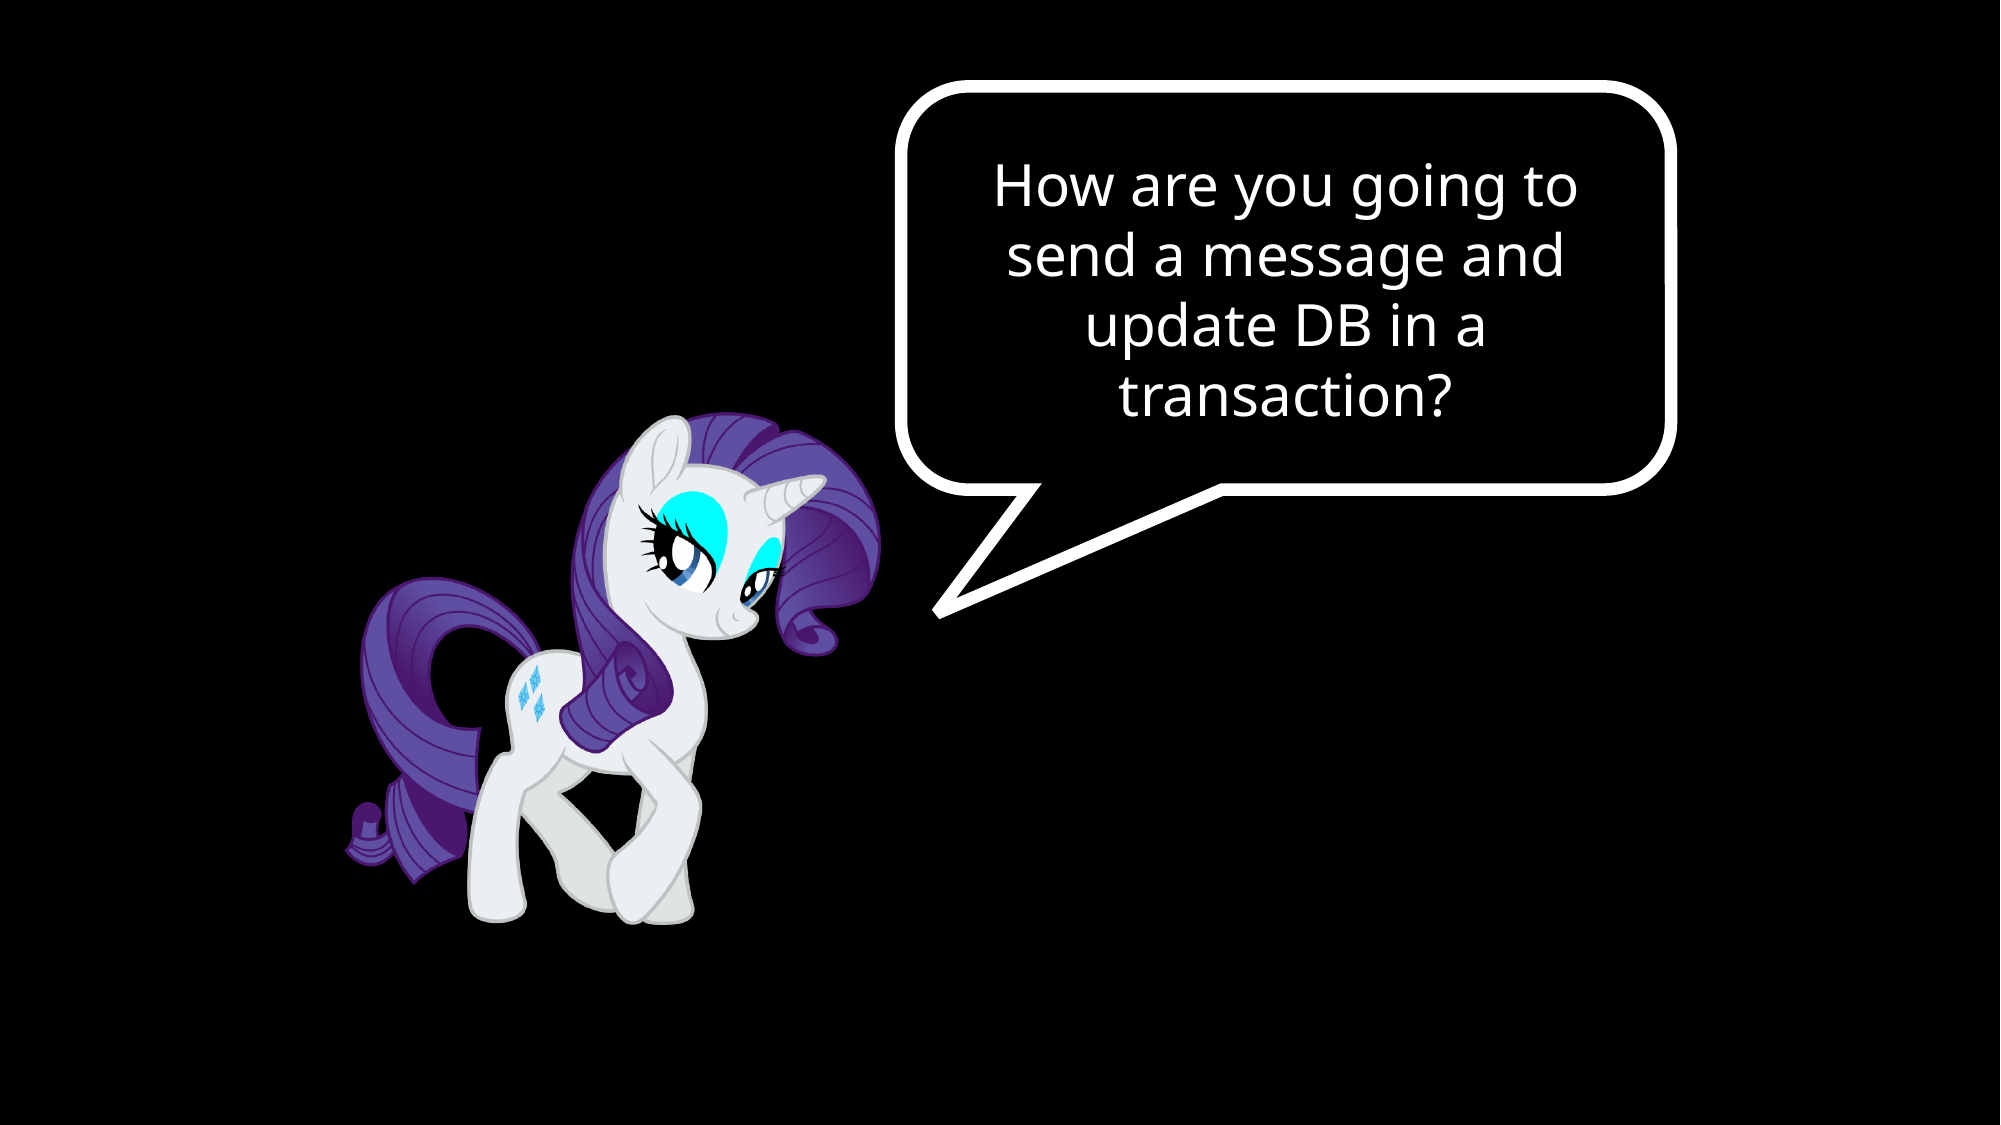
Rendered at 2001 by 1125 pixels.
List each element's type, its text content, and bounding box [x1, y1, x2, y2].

text_box How are you going to send a message and update DB in a transaction? [900, 85, 1673, 615]
picture [344, 412, 881, 925]
